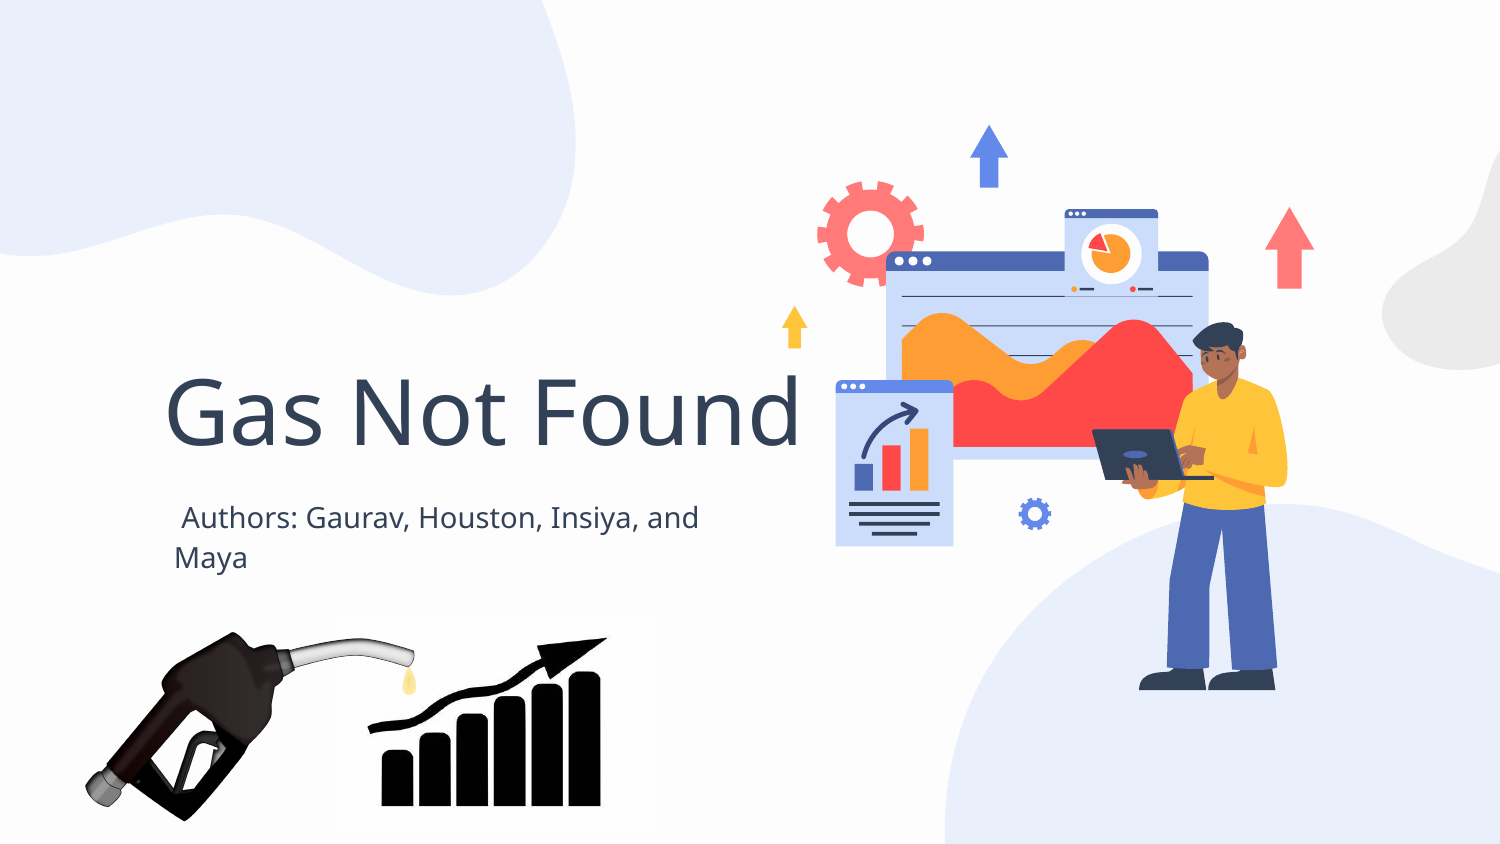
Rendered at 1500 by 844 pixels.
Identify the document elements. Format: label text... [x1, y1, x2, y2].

subtitle Authors: Gaurav, Houston, Insiya, and Maya [158, 478, 776, 546]
title Gas Not Found [148, 251, 776, 479]
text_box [781, 124, 1315, 691]
picture [78, 614, 655, 835]
